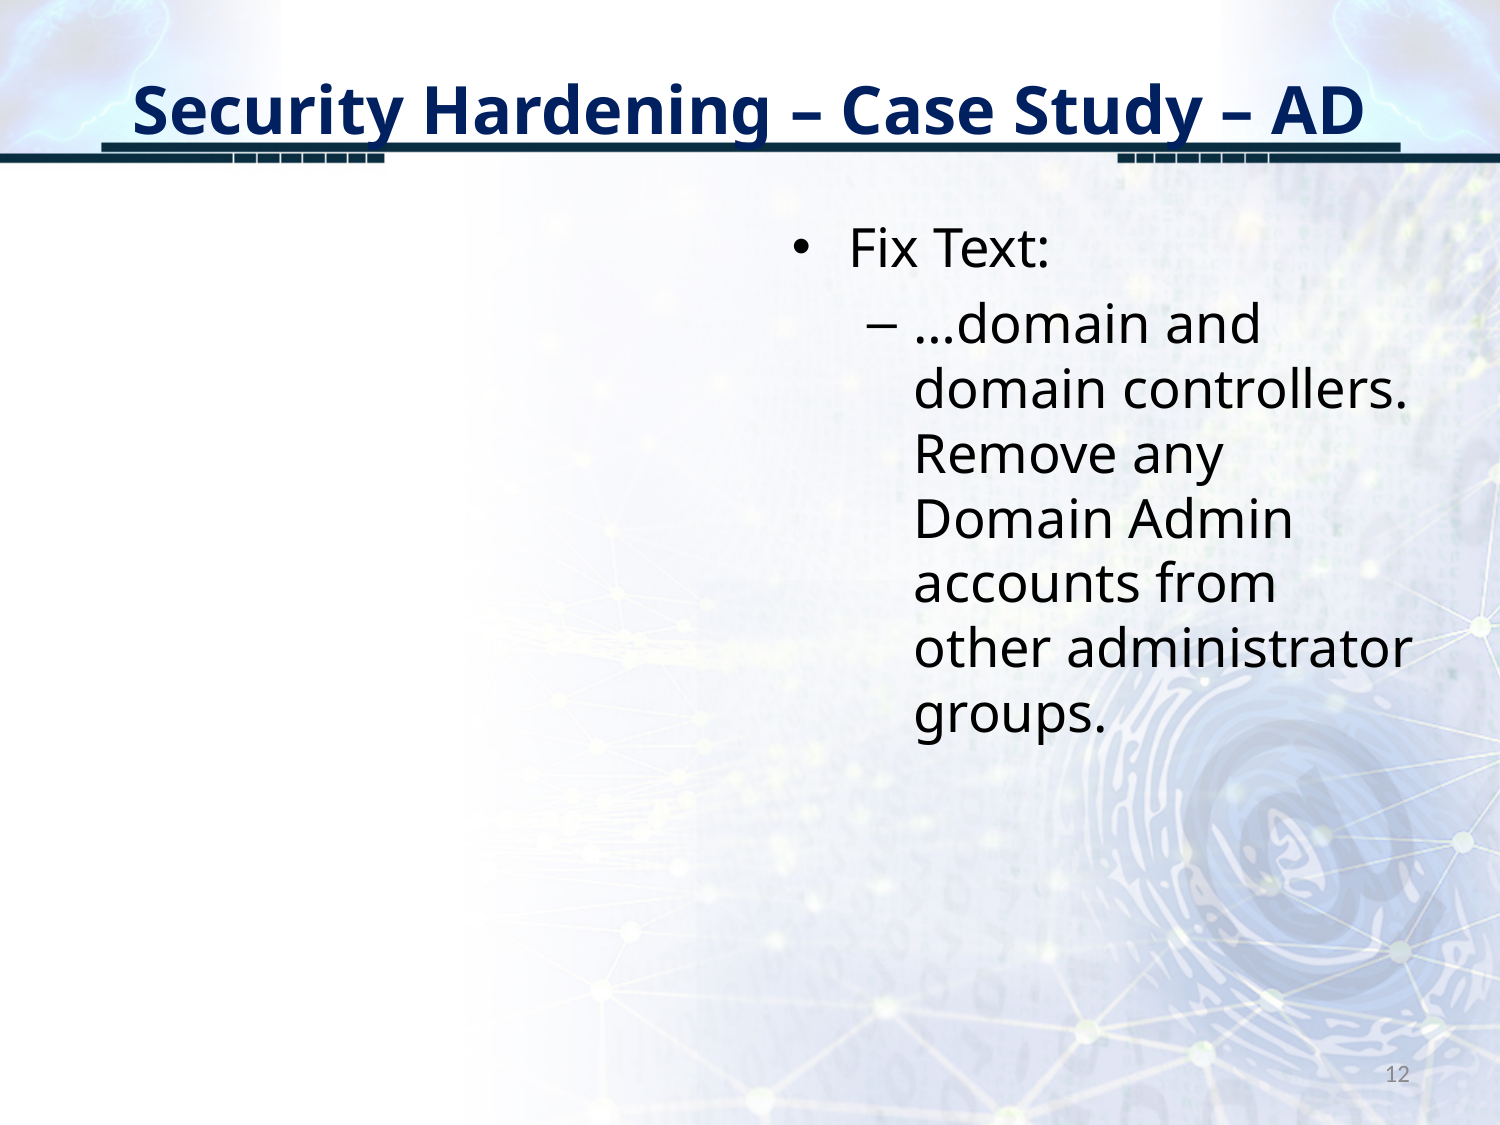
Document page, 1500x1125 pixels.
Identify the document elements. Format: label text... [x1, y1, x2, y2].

picture [0, 0, 1500, 1125]
title Security Hardening – Case Study – AD [75, 34, 1425, 182]
slide_number 12 [1074, 1042, 1425, 1103]
list Fix Text: …domain and domain controllers. Remove any Domain Admin accounts from other administrator groups. [776, 205, 1432, 1023]
